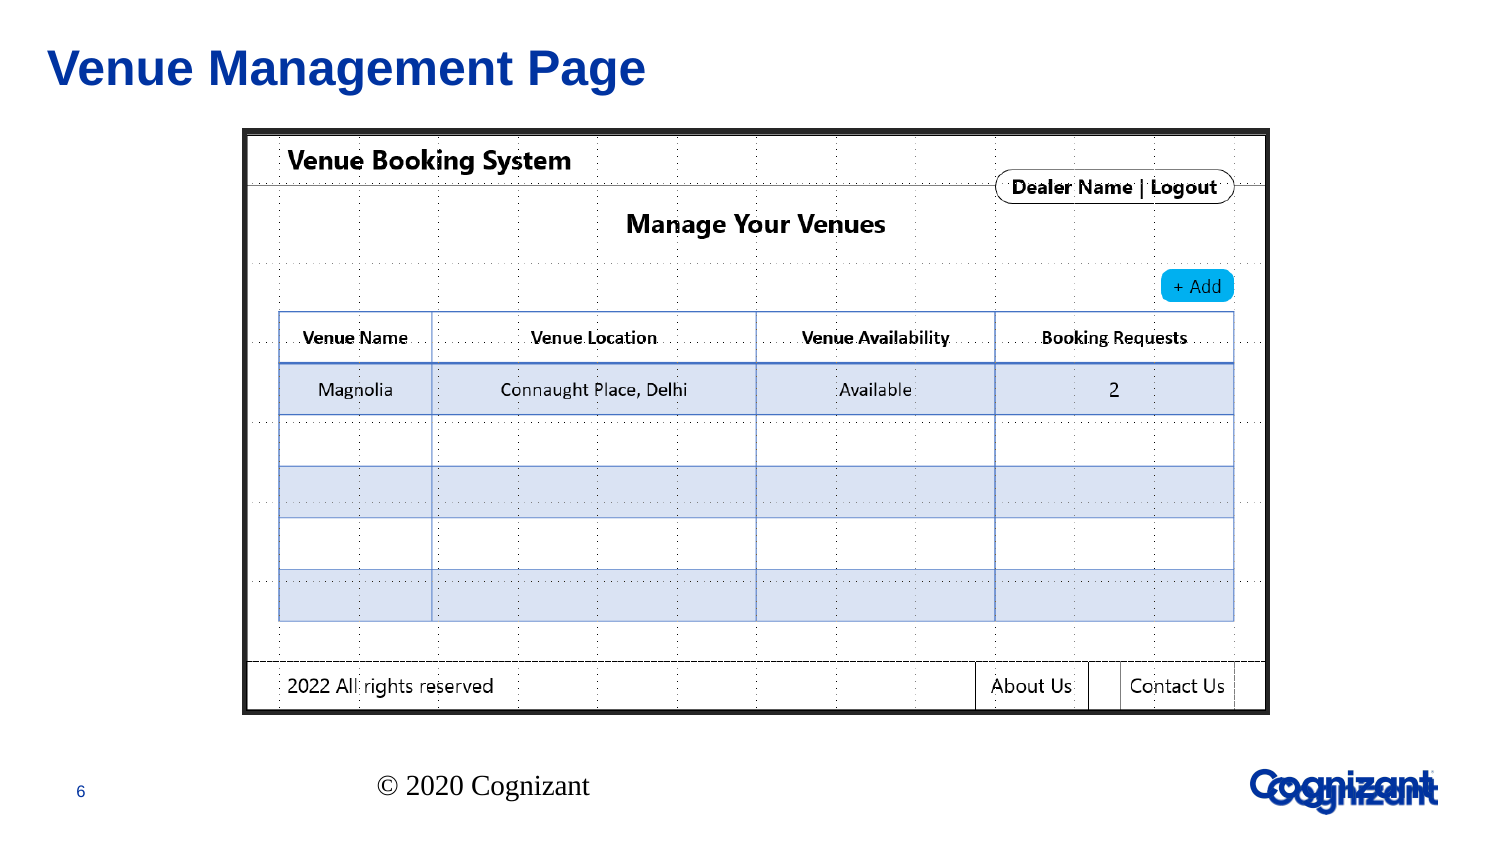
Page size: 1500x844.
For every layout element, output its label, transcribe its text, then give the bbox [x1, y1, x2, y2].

text_box 6 [62, 781, 100, 802]
title Venue Management Page [46, 42, 1444, 123]
picture [242, 128, 1271, 715]
footer © 2020 Cognizant [108, 770, 859, 801]
picture [1238, 753, 1444, 819]
